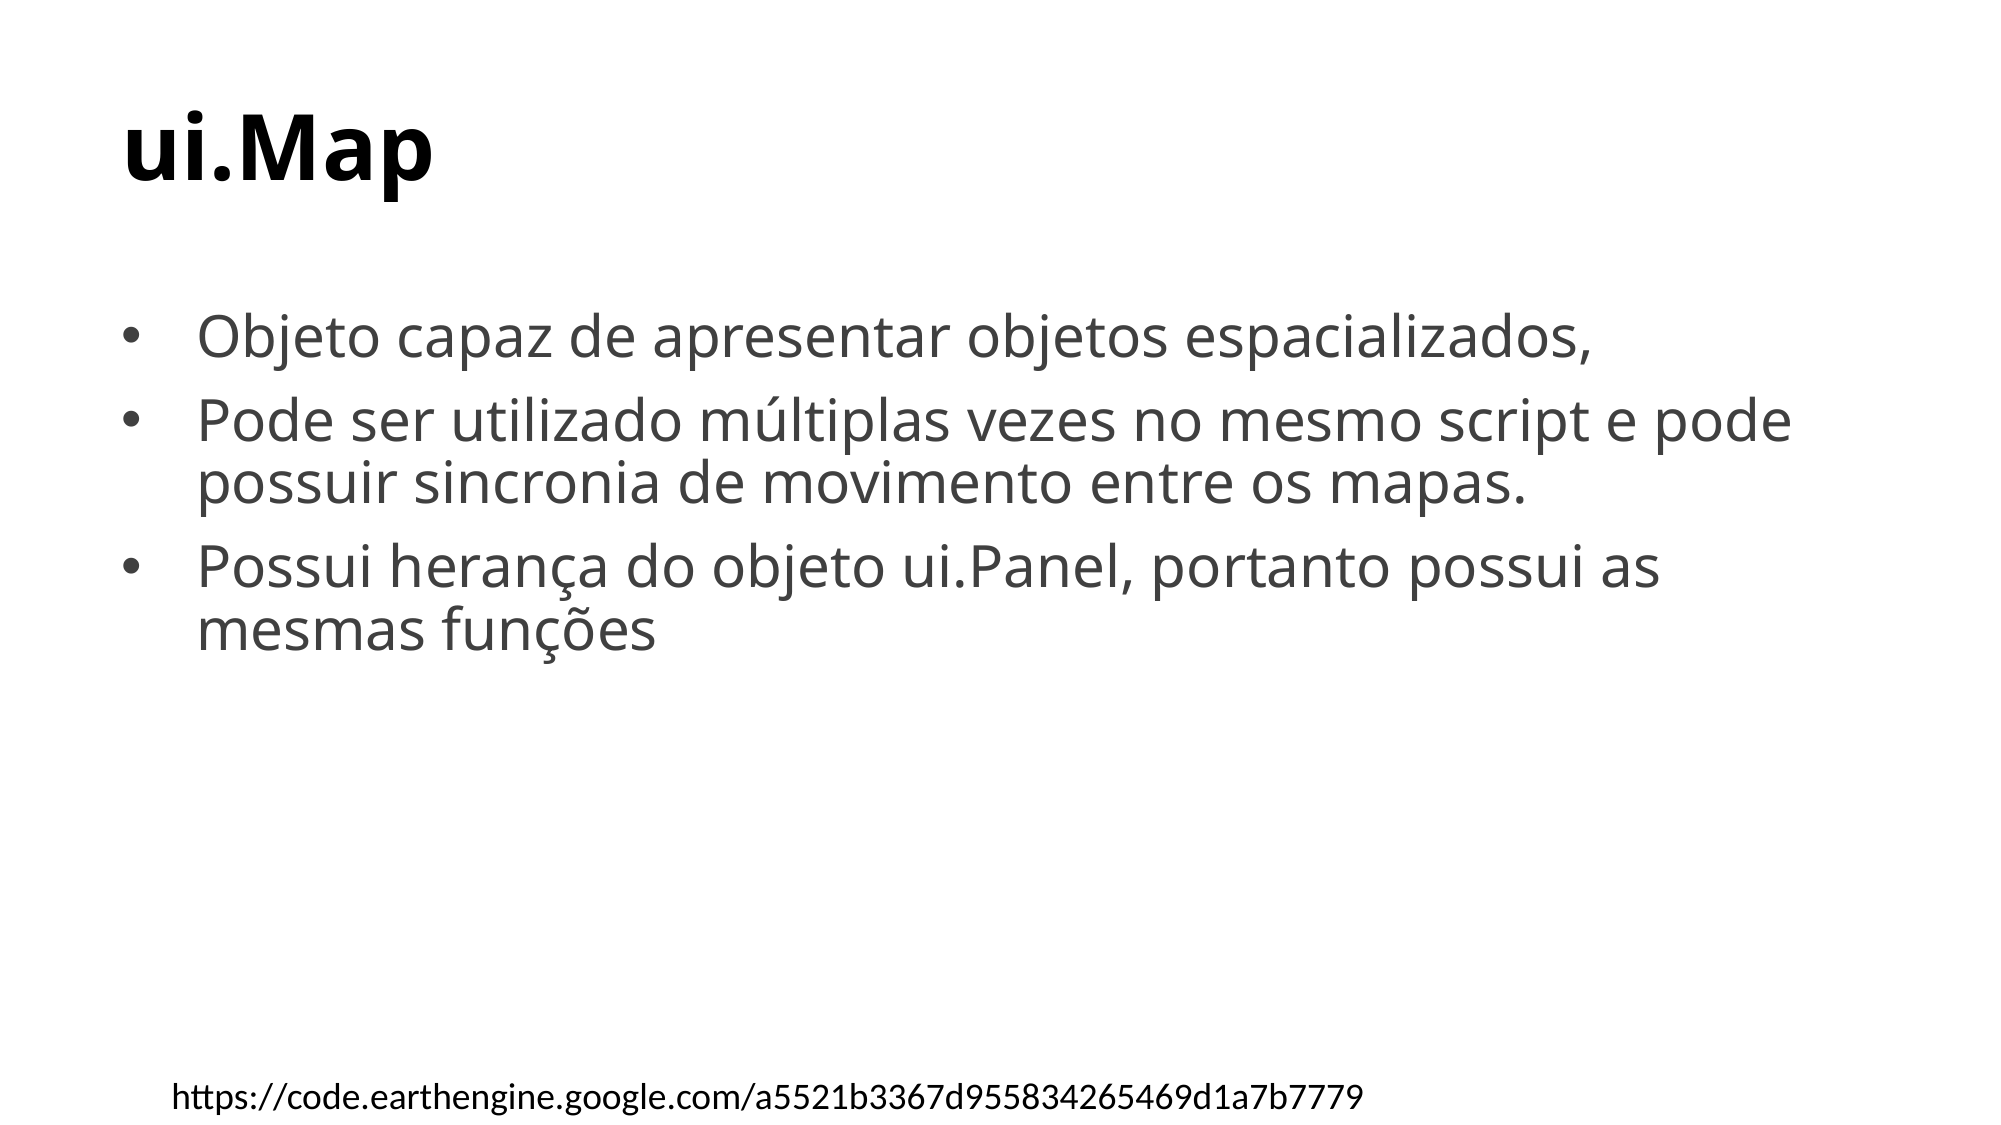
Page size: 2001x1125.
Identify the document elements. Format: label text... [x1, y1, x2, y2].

list Objeto capaz de apresentar objetos espacializados, Pode ser utilizado múltiplas vezes no mesmo script e pode possuir sincronia de movimento entre os mapas. Possui herança do objeto ui.Panel, portanto possui as mesmas funções [106, 299, 1832, 1014]
title ui.Map [106, 42, 1832, 260]
text_box https://code.earthengine.google.com/a5521b3367d955834265469d1a7b7779 [156, 1064, 1942, 1125]
